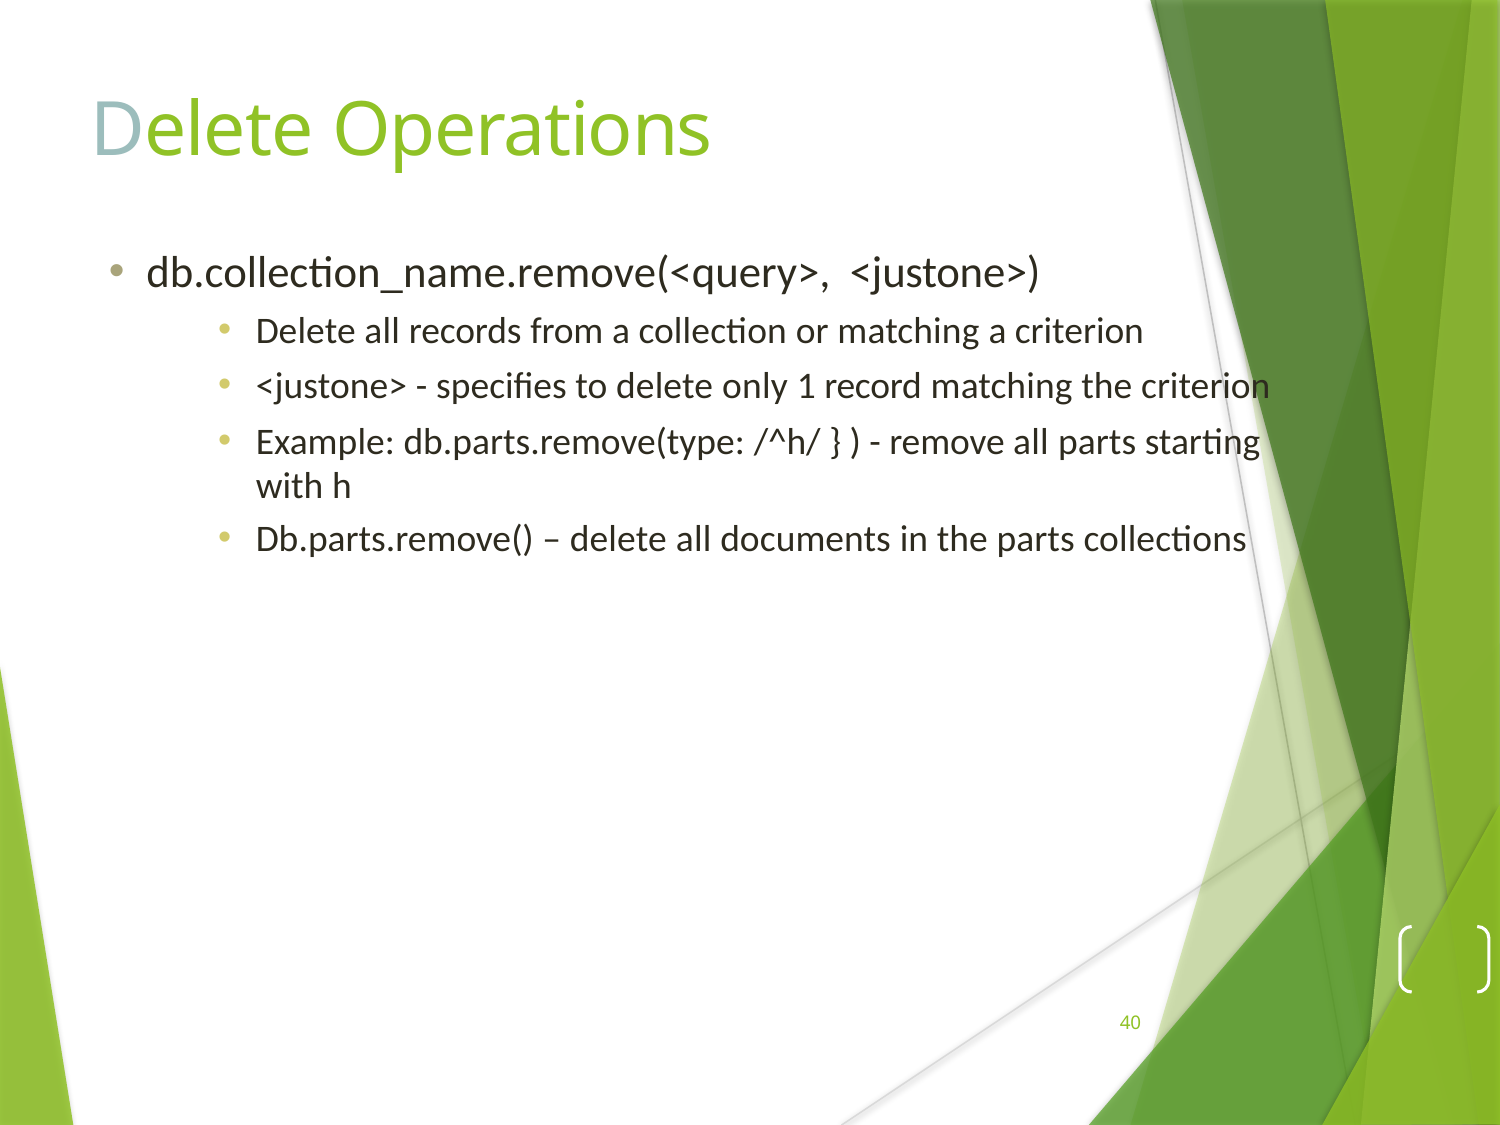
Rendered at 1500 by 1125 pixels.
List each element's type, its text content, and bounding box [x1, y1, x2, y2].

text_box [1477, 926, 1489, 993]
title Delete Operations [87, 77, 798, 269]
text_box [1399, 926, 1412, 993]
slide_number <number> [1057, 694, 1142, 1125]
text_box db.collection_name.remove(<query>, <justone>) Delete all records from a collection or matching a criterion <justone> - specifies to delete only 1 record matching the criterion Example: db.parts.remove(type: /^h/ } ) - remove all parts starting with h Db.parts.remove() – delete all documents in the parts collections [106, 228, 1275, 560]
